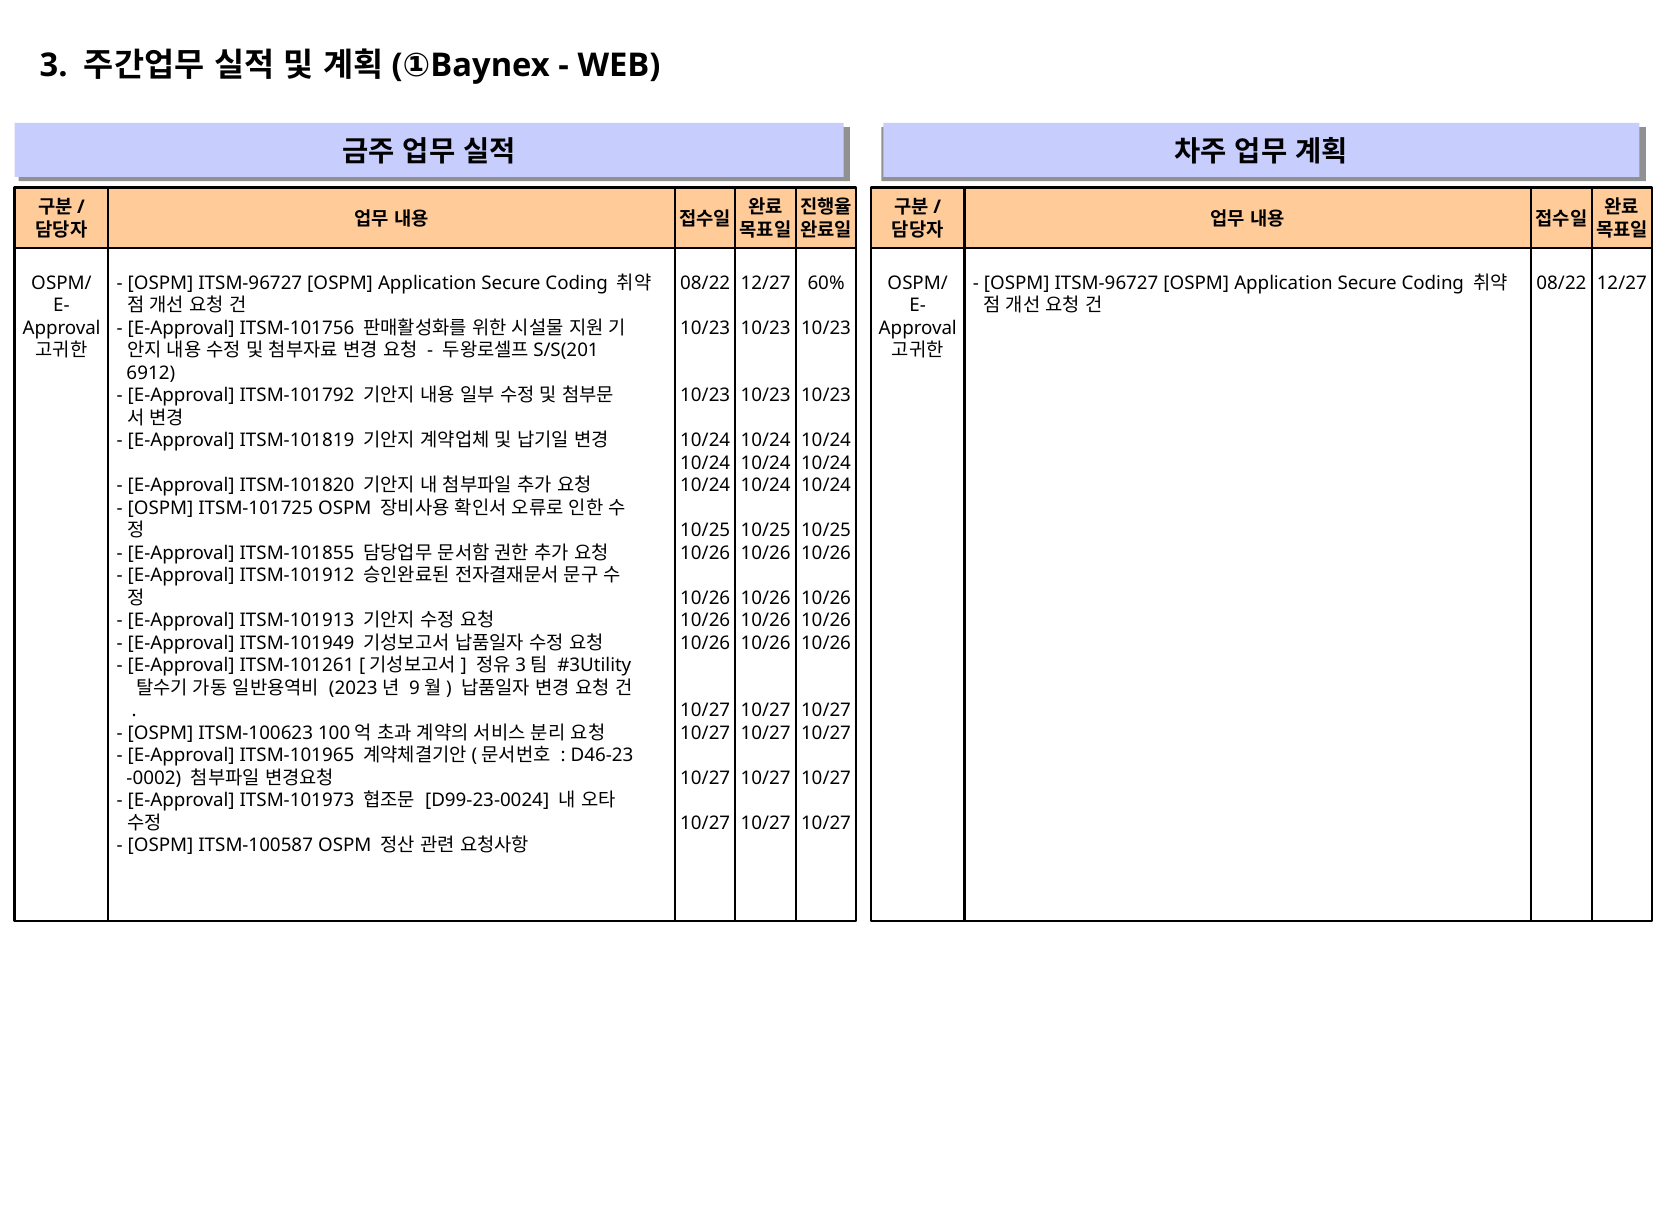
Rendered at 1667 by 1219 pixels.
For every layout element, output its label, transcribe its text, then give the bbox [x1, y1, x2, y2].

text_box 60% 10/23 10/23 10/24 10/24 10/24 10/25 10/26 10/26 10/26 10/26 10/27 10/27 10/27 10/27 [795, 247, 857, 921]
text_box 08/22 [1532, 247, 1592, 921]
text_box 12/27 [1592, 247, 1653, 921]
text_box 구분/ 담당자 [14, 187, 108, 247]
text_box 완료 목표일 [735, 187, 795, 247]
text_box 진행율 완료일 [795, 187, 857, 247]
text_box [964, 247, 1532, 921]
text_box " " [881, 127, 1646, 182]
text_box 업무 내용 [964, 187, 1531, 247]
text_box 접수일 [675, 187, 735, 247]
text_box OSPM/ E-Approval 고귀한 [870, 247, 964, 921]
text_box 완료 목표일 [1591, 187, 1653, 247]
text_box 금주 업무 실적 [14, 122, 844, 177]
text_box 접수일 [1531, 187, 1591, 247]
text_box 차주 업무 계획 [883, 122, 1640, 177]
text_box OSPM/ E-Approval 고귀한 [14, 247, 108, 921]
text_box [108, 247, 675, 921]
text_box " " [18, 127, 850, 182]
text_box 구분/ 담당자 [870, 187, 964, 247]
text_box 08/22 10/23 10/23 10/24 10/24 10/24 10/25 10/26 10/26 10/26 10/26 10/27 10/27 10/27 10/27 [675, 247, 736, 921]
text_box 12/27 10/23 10/23 10/24 10/24 10/24 10/25 10/26 10/26 10/26 10/26 10/27 10/27 10/27 10/27 [736, 247, 795, 921]
text_box 3. 주간업무 실적 및 계획(①Baynex - WEB) [39, 43, 1019, 107]
text_box 업무 내용 [108, 187, 675, 247]
